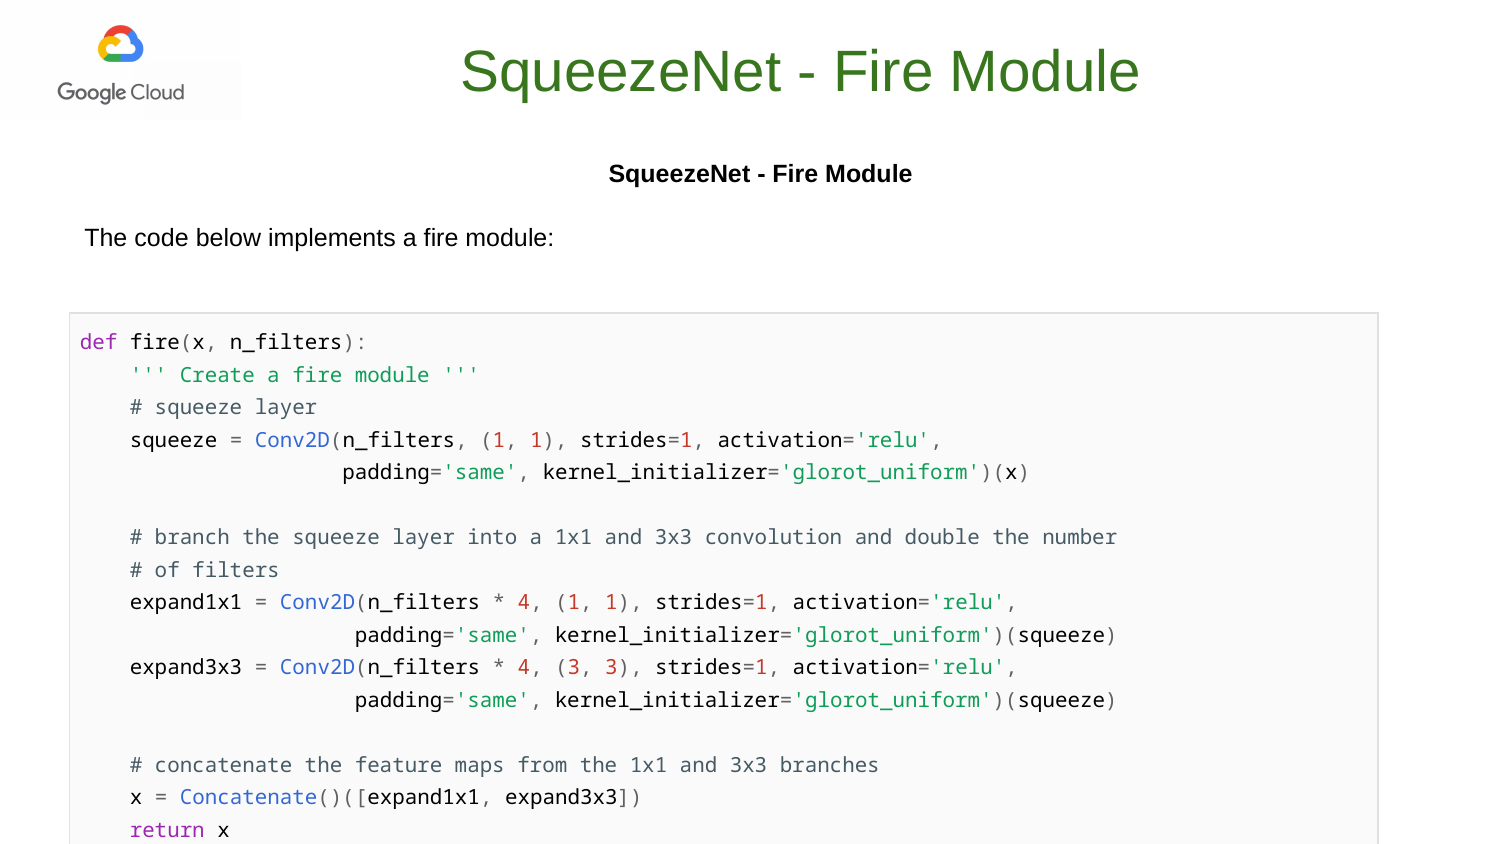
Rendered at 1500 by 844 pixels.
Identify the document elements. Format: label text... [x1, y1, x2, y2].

subtitle SqueezeNet - Fire Module [102, 17, 1500, 148]
picture [0, 0, 241, 121]
table_header def fire(x, n_filters): ''' Create a fire module ''' # squeeze layer squeeze = Conv2D(n_filters, (1, 1), strides=1, activation='relu', padding='same', kernel_initializer='glorot_uniform')(x) # branch the squeeze layer into a 1x1 and 3x3 convolution and double the number # of filters expand1x1 = Conv2D(n_filters * 4, (1, 1), strides=1, activation='relu', padding='same', kernel_initializer='glorot_uniform')(squeeze) expand3x3 = Conv2D(n_filters * 4, (3, 3), strides=1, activation='relu', padding='same', kernel_initializer='glorot_uniform')(squeeze) # concatenate the feature maps from the 1x1 and 3x3 branches x = Concatenate()([expand1x1, expand3x3]) return x [70, 314, 1377, 844]
text_box SqueezeNet - Fire Module The code below implements a fire module: [69, 137, 1453, 844]
